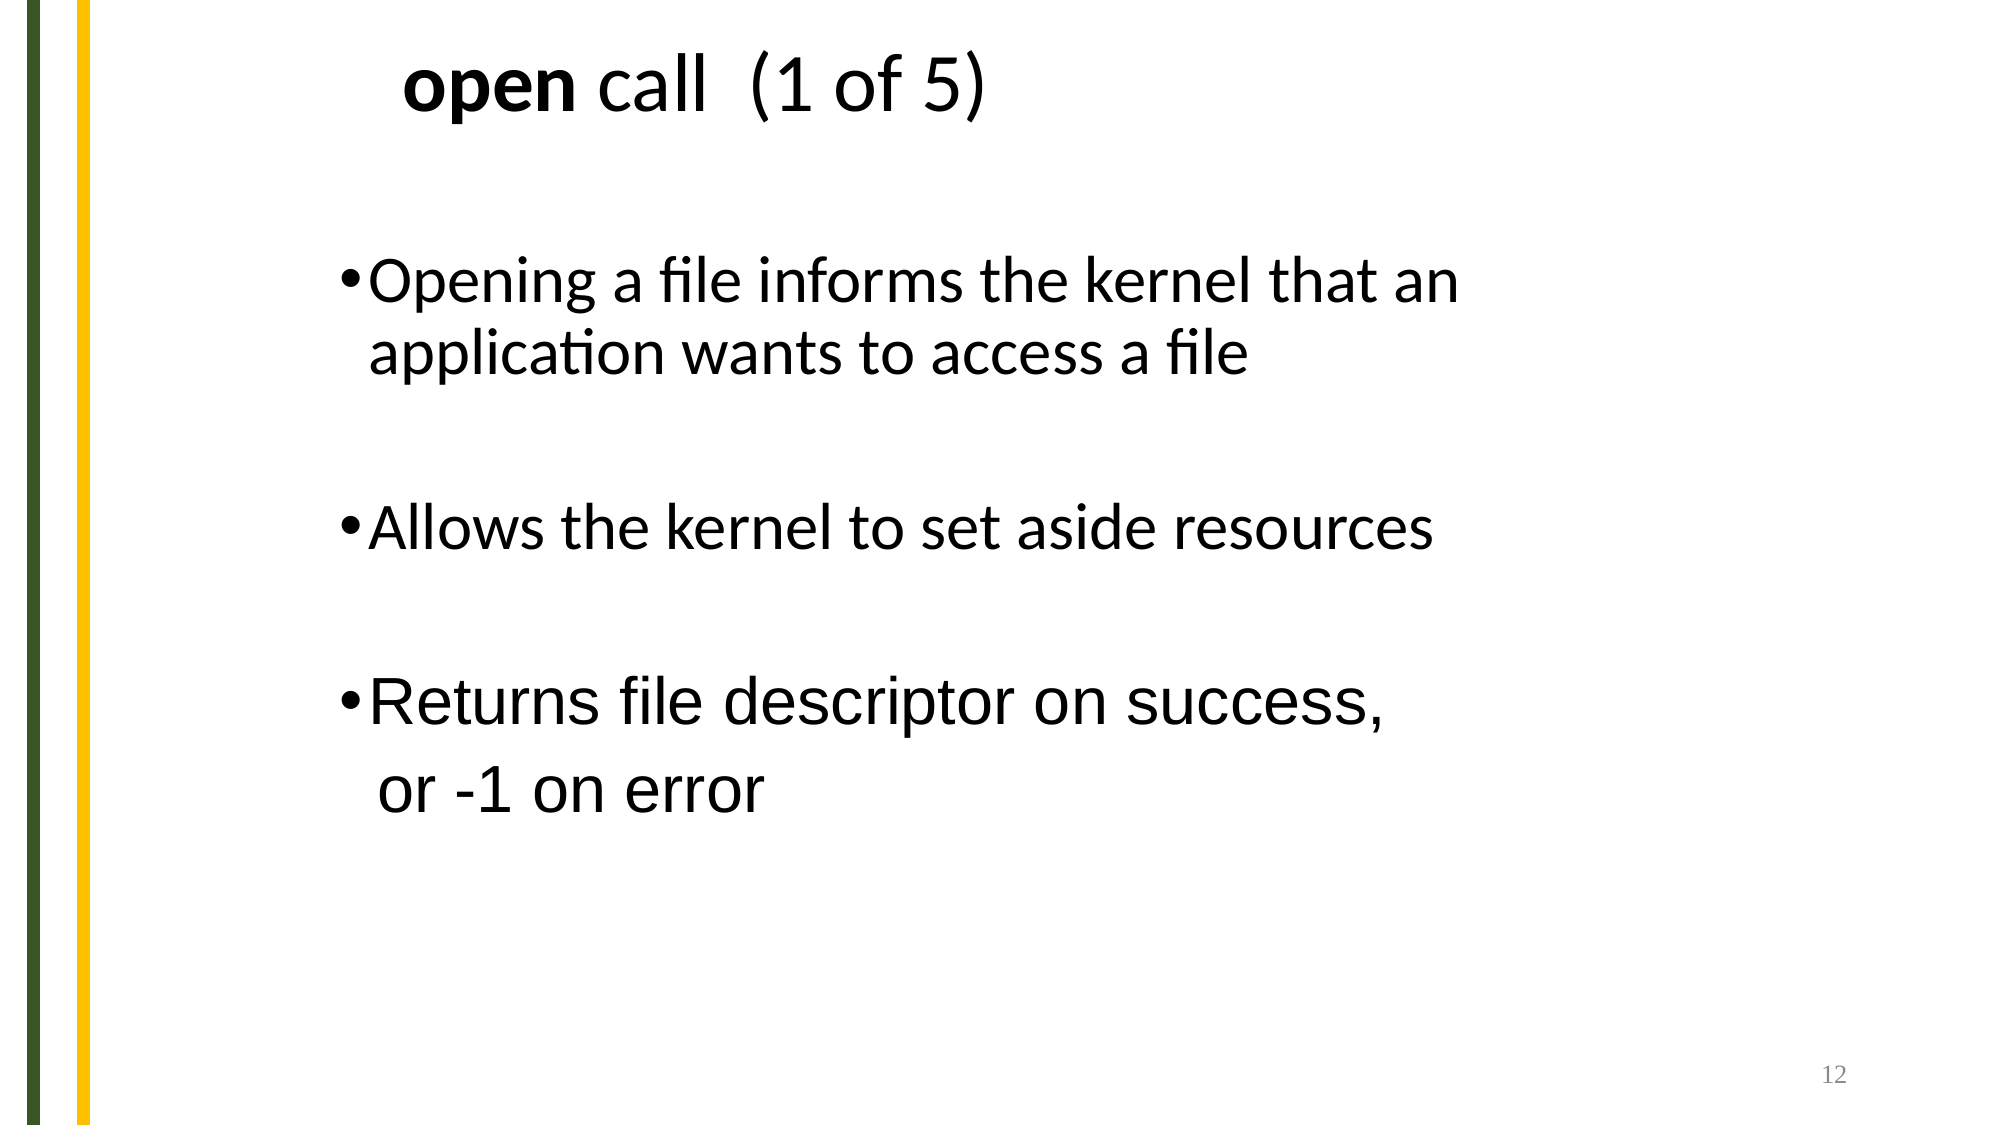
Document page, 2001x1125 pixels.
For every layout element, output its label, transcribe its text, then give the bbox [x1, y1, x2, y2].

slide_number 12 [1412, 1042, 1863, 1103]
title open call (1 of 5) [387, 6, 1713, 163]
list Opening a file informs the kernel that an application wants to access a file Allows the kernel to set aside resources Returns file descriptor on success, or -1 on error [324, 237, 1696, 875]
